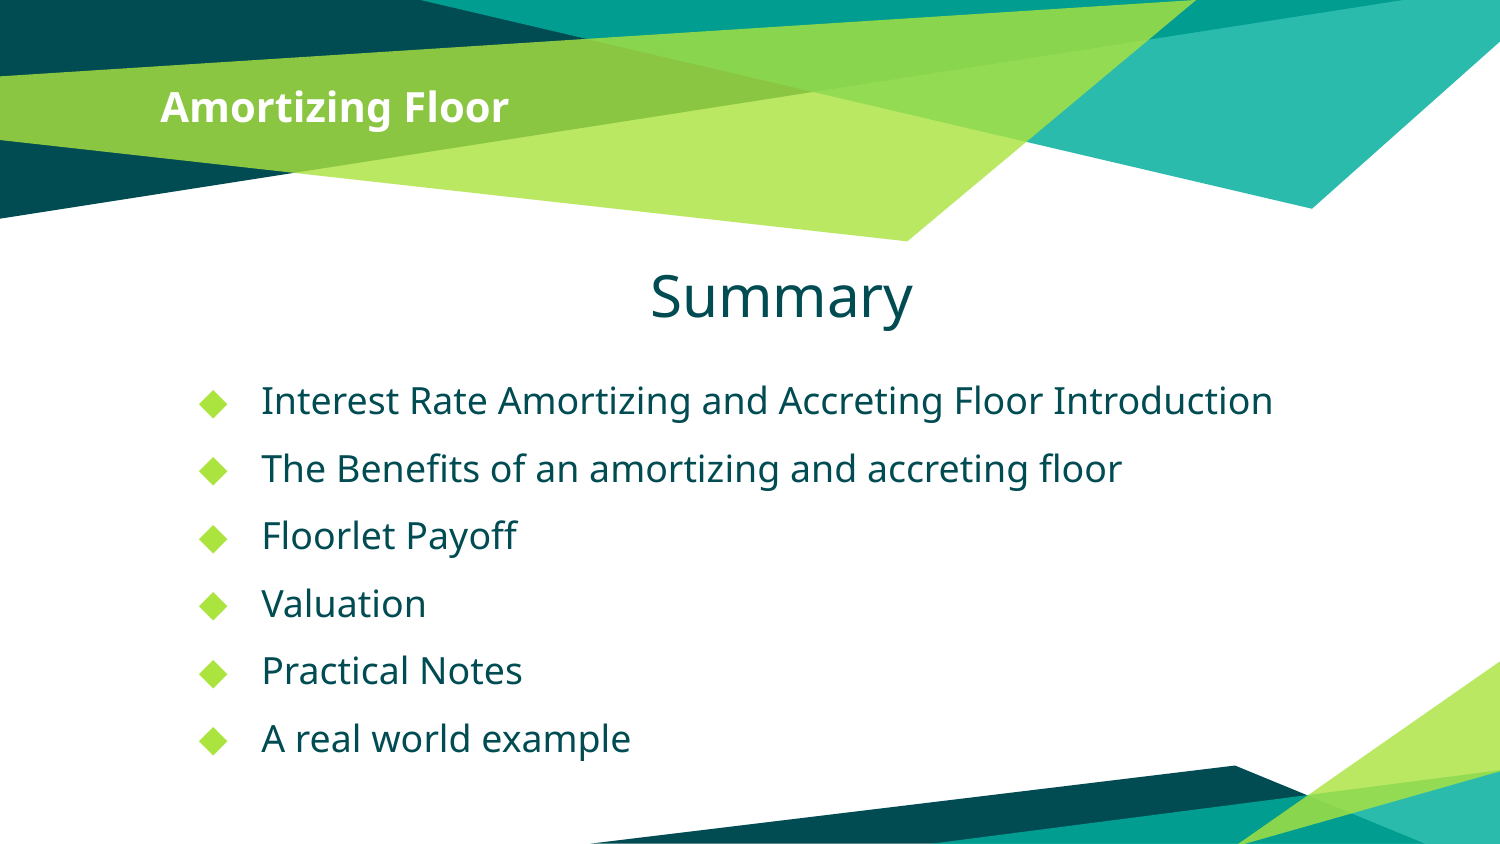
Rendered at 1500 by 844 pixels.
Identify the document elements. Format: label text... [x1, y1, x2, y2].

title Amortizing Floor [145, 65, 1355, 162]
list Summary Interest Rate Amortizing and Accreting Floor Introduction The Benefits of an amortizing and accreting floor Floorlet Payoff Valuation Practical Notes A real world example [171, 244, 1381, 788]
